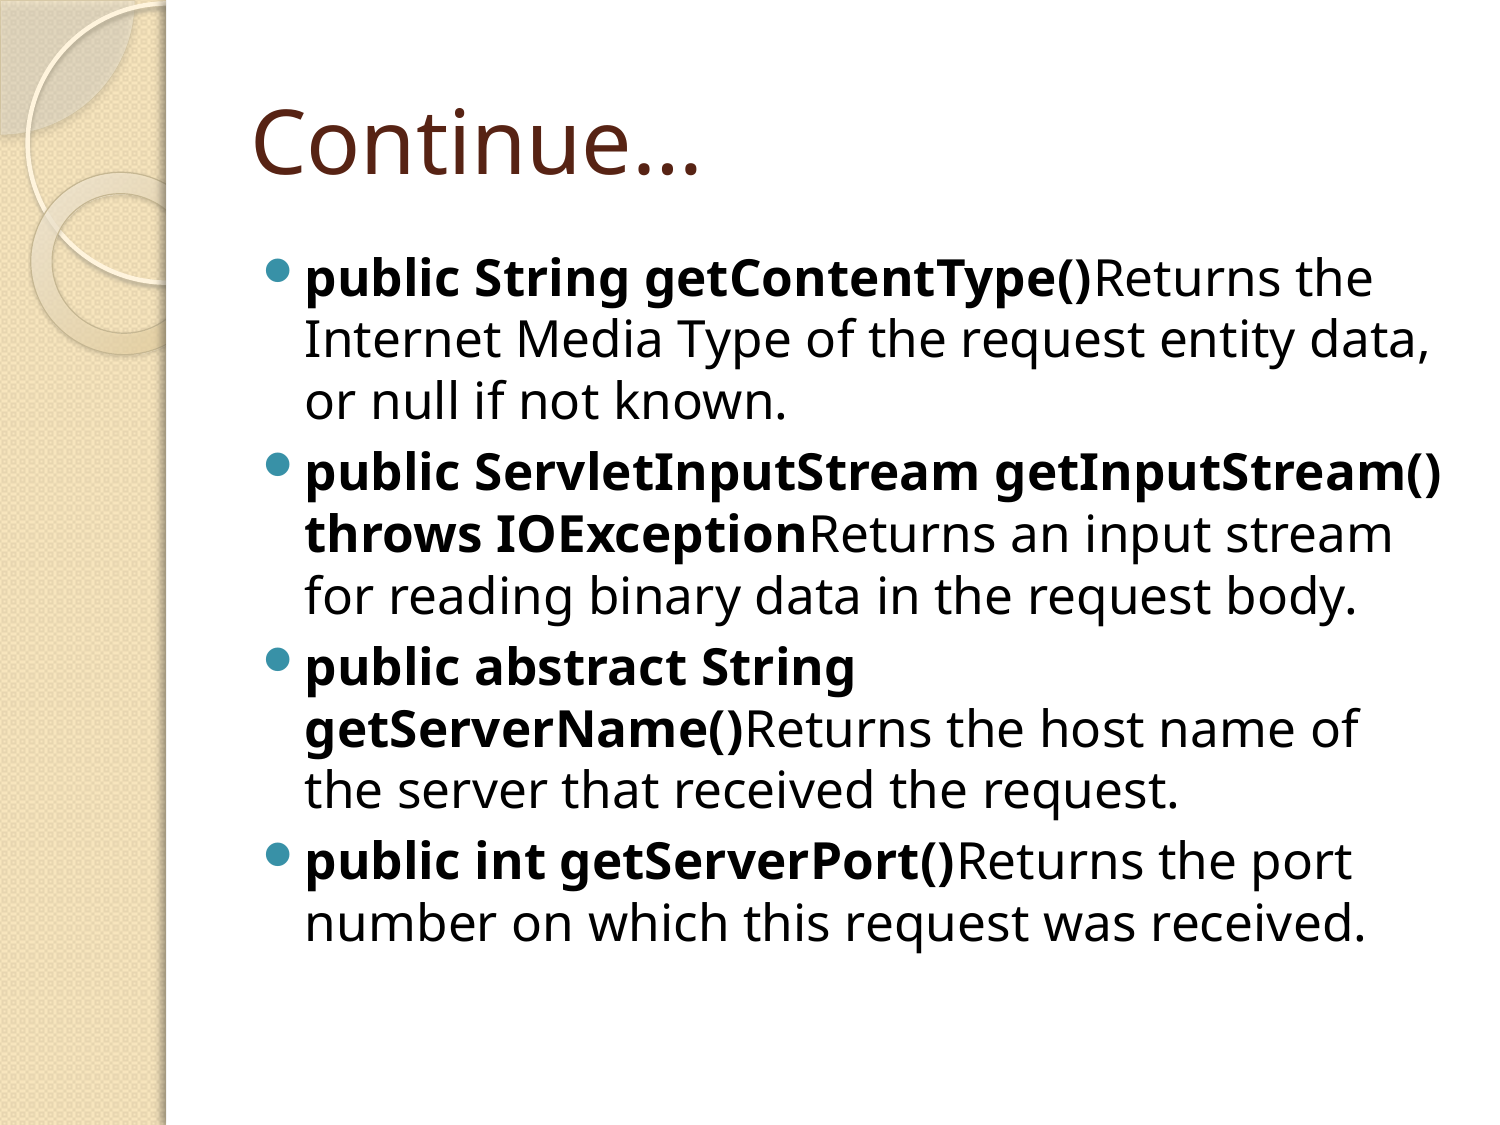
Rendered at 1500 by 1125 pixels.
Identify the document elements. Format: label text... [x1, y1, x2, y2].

title Continue… [235, 45, 1466, 233]
list public String getContentType()Returns the Internet Media Type of the request entity data, or null if not known. public ServletInputStream getInputStream() throws IOExceptionReturns an input stream for reading binary data in the request body. public abstract String getServerName()Returns the host name of the server that received the request. public int getServerPort()Returns the port number on which this request was received. [235, 237, 1466, 1025]
